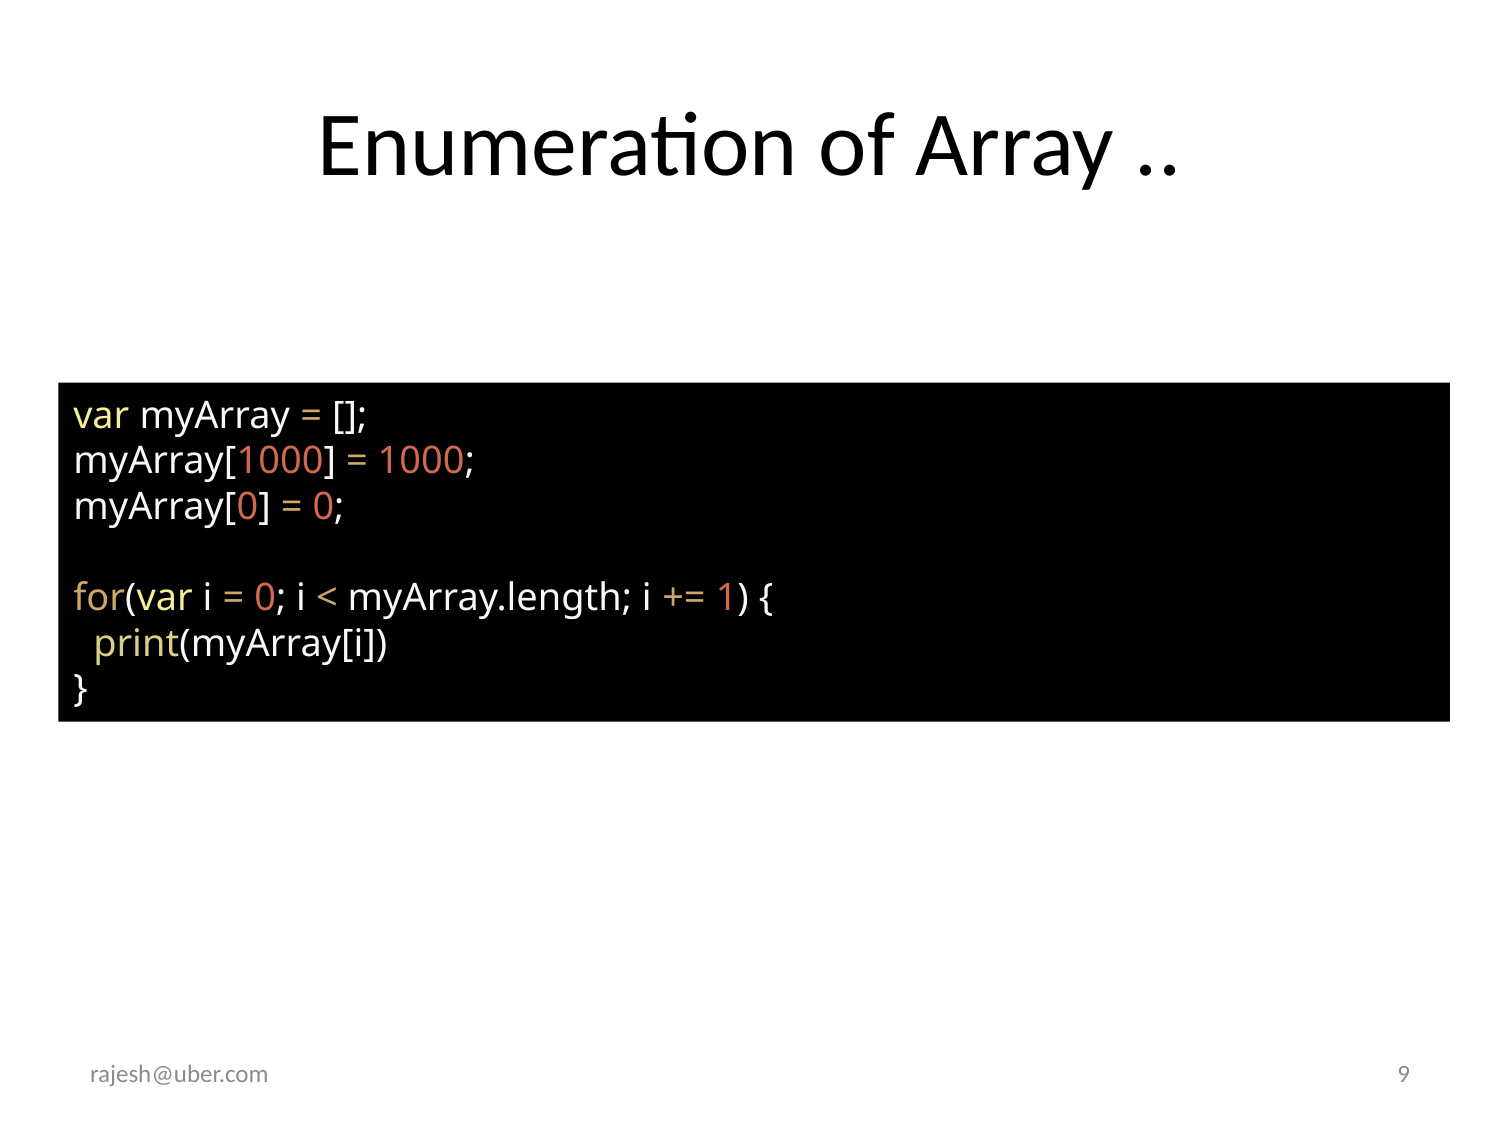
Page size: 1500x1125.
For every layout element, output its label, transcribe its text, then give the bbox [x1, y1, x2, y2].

title Enumeration of Array .. [75, 45, 1425, 233]
list var myArray = []; myArray[1000] = 1000; myArray[0] = 0; for(var i = 0; i < myArray.length; i += 1) { print(myArray[i]) } [58, 382, 1450, 722]
slide_number rajesh@uber.com [75, 1042, 425, 1103]
slide_number 9 [1074, 1042, 1425, 1103]
